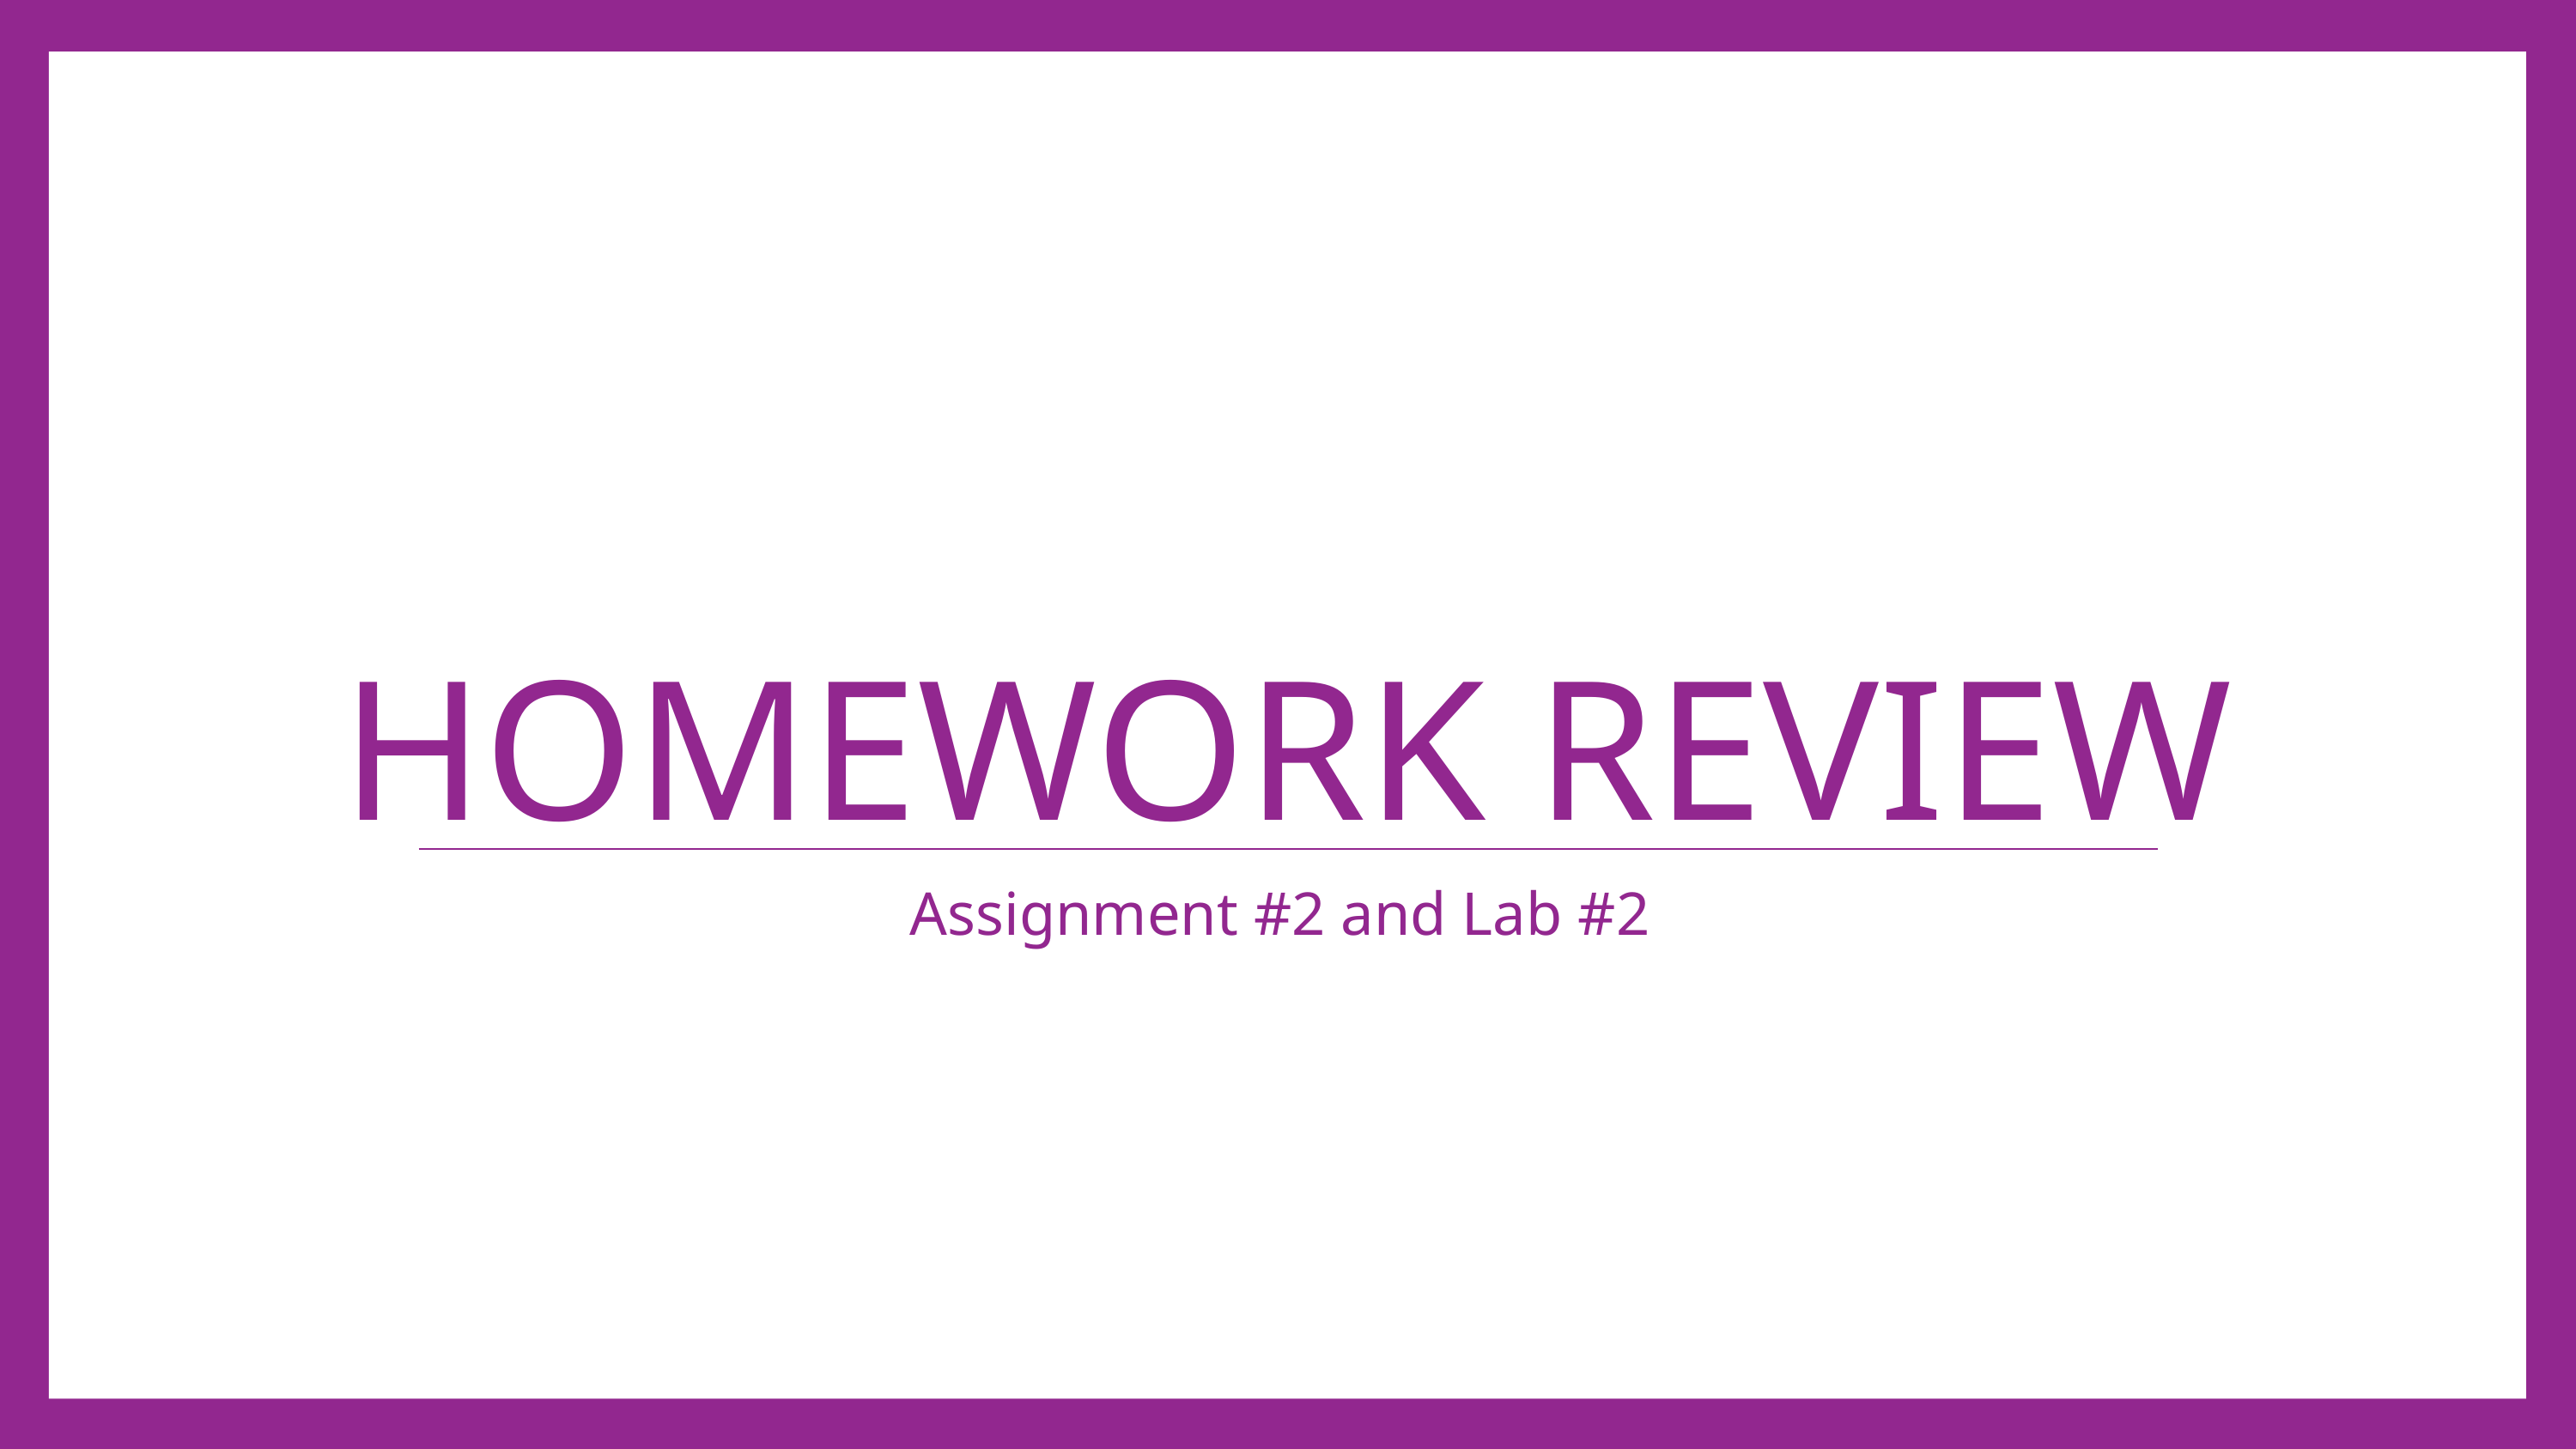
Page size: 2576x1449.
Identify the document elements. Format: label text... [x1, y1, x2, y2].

title Homework Review [234, 247, 2340, 866]
list Assignment #2 and Lab #2 [361, 877, 2215, 1166]
